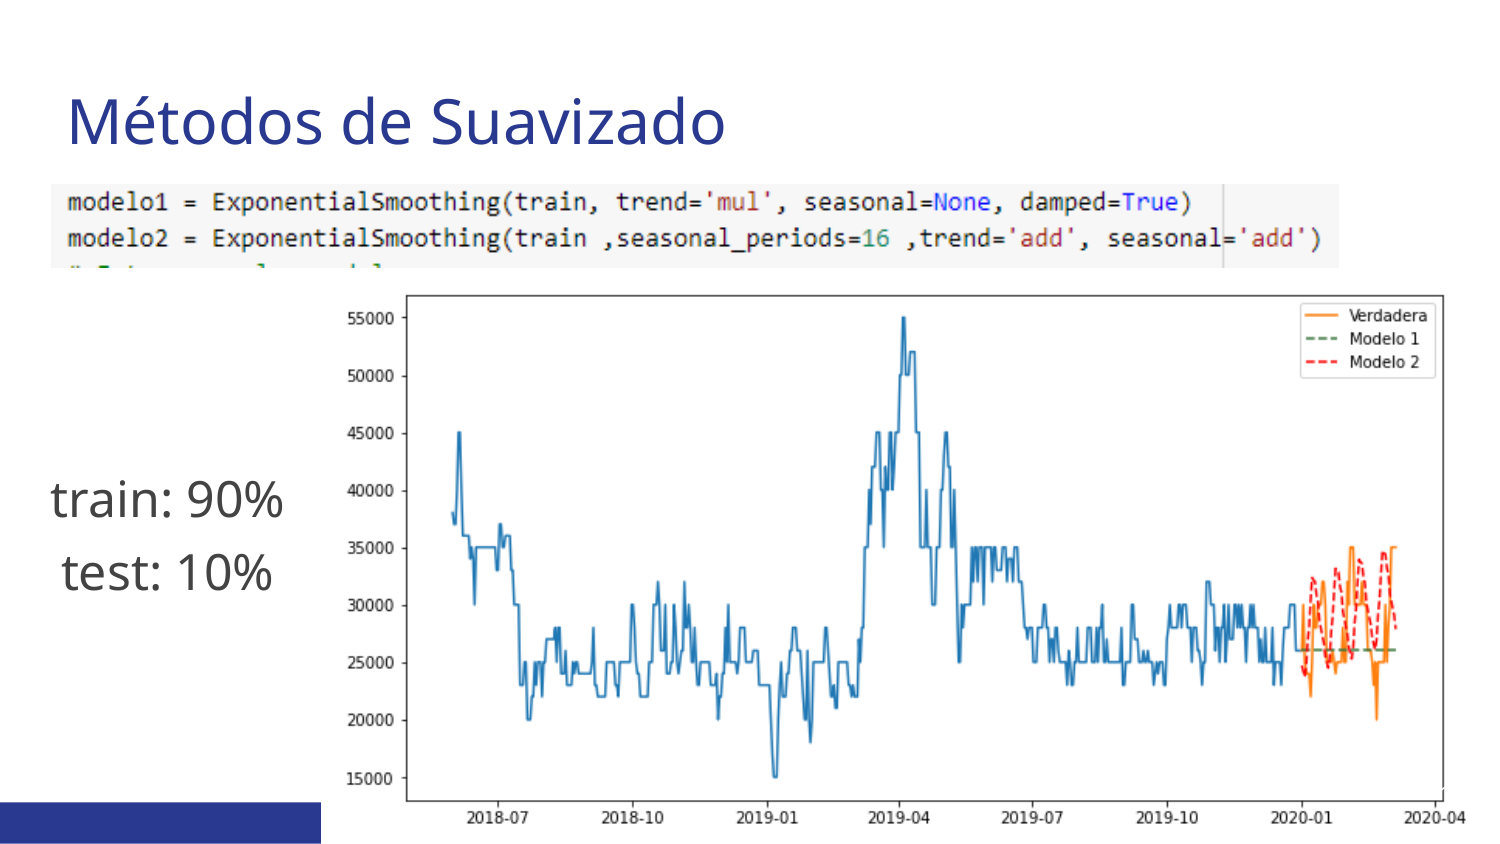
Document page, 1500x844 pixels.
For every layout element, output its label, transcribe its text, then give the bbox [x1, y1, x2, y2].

list train: 90% [30, 443, 305, 516]
picture [50, 184, 1339, 268]
title Métodos de Suavizado [51, 67, 1449, 167]
list test: 10% [30, 516, 305, 589]
picture [321, 285, 1500, 844]
